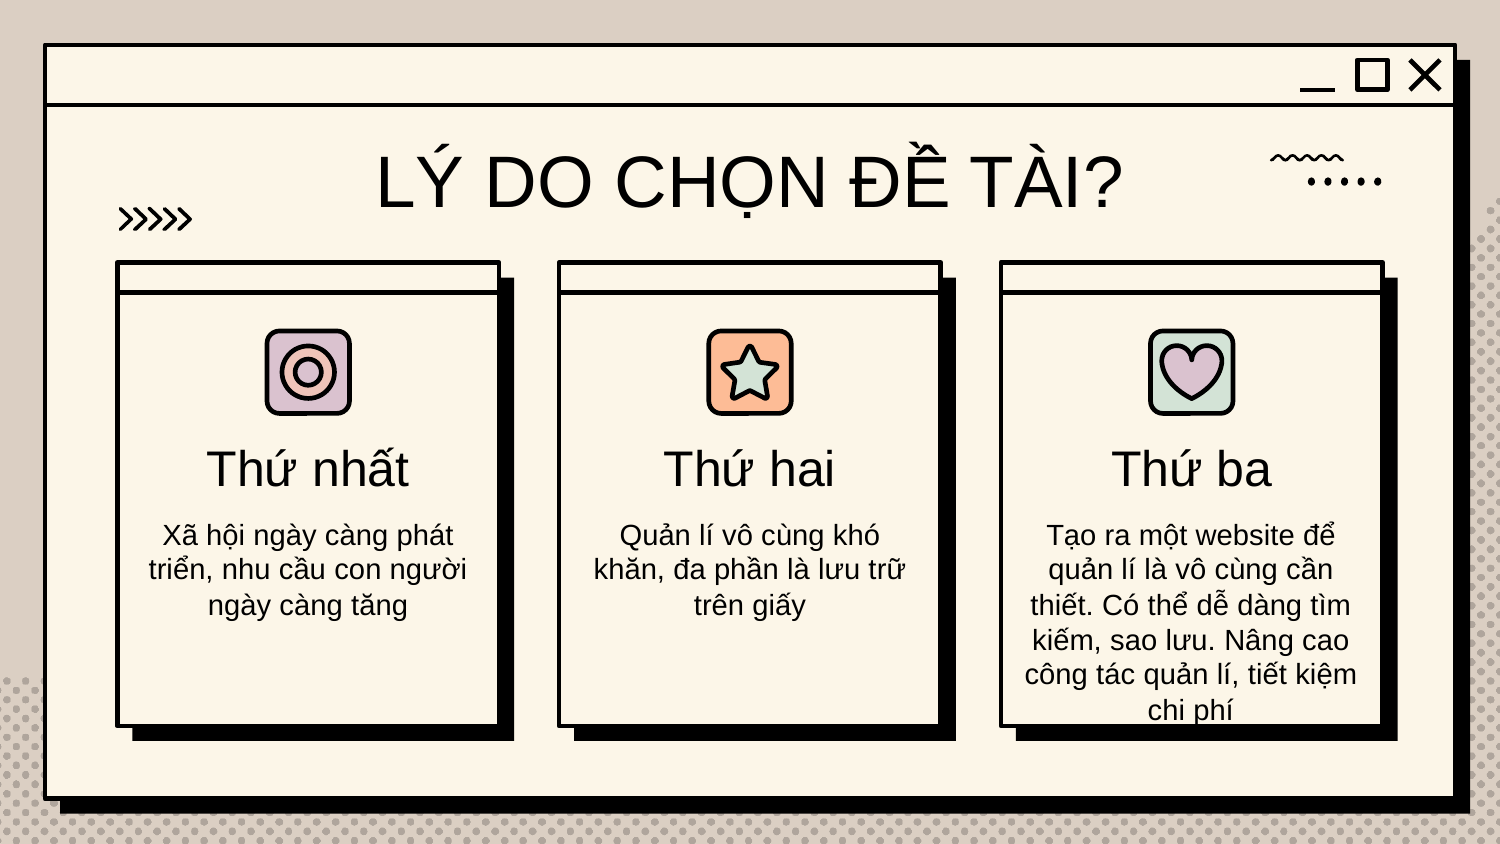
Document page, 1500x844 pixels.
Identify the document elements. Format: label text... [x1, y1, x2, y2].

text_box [708, 330, 792, 414]
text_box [1150, 330, 1234, 414]
text_box [1374, 177, 1382, 186]
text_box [1000, 262, 1398, 742]
text_box [1357, 177, 1365, 186]
text_box [1340, 177, 1349, 186]
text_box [117, 262, 515, 742]
text_box [1269, 154, 1345, 162]
text_box [162, 207, 177, 231]
text_box [133, 207, 148, 231]
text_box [266, 330, 350, 414]
text_box [119, 207, 134, 231]
text_box [177, 207, 193, 231]
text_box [558, 262, 957, 742]
text_box [1307, 177, 1315, 186]
text_box [147, 206, 163, 231]
text_box [1324, 177, 1332, 186]
title LÝ DO CHỌN ĐỀ TÀI? [116, 120, 1383, 233]
